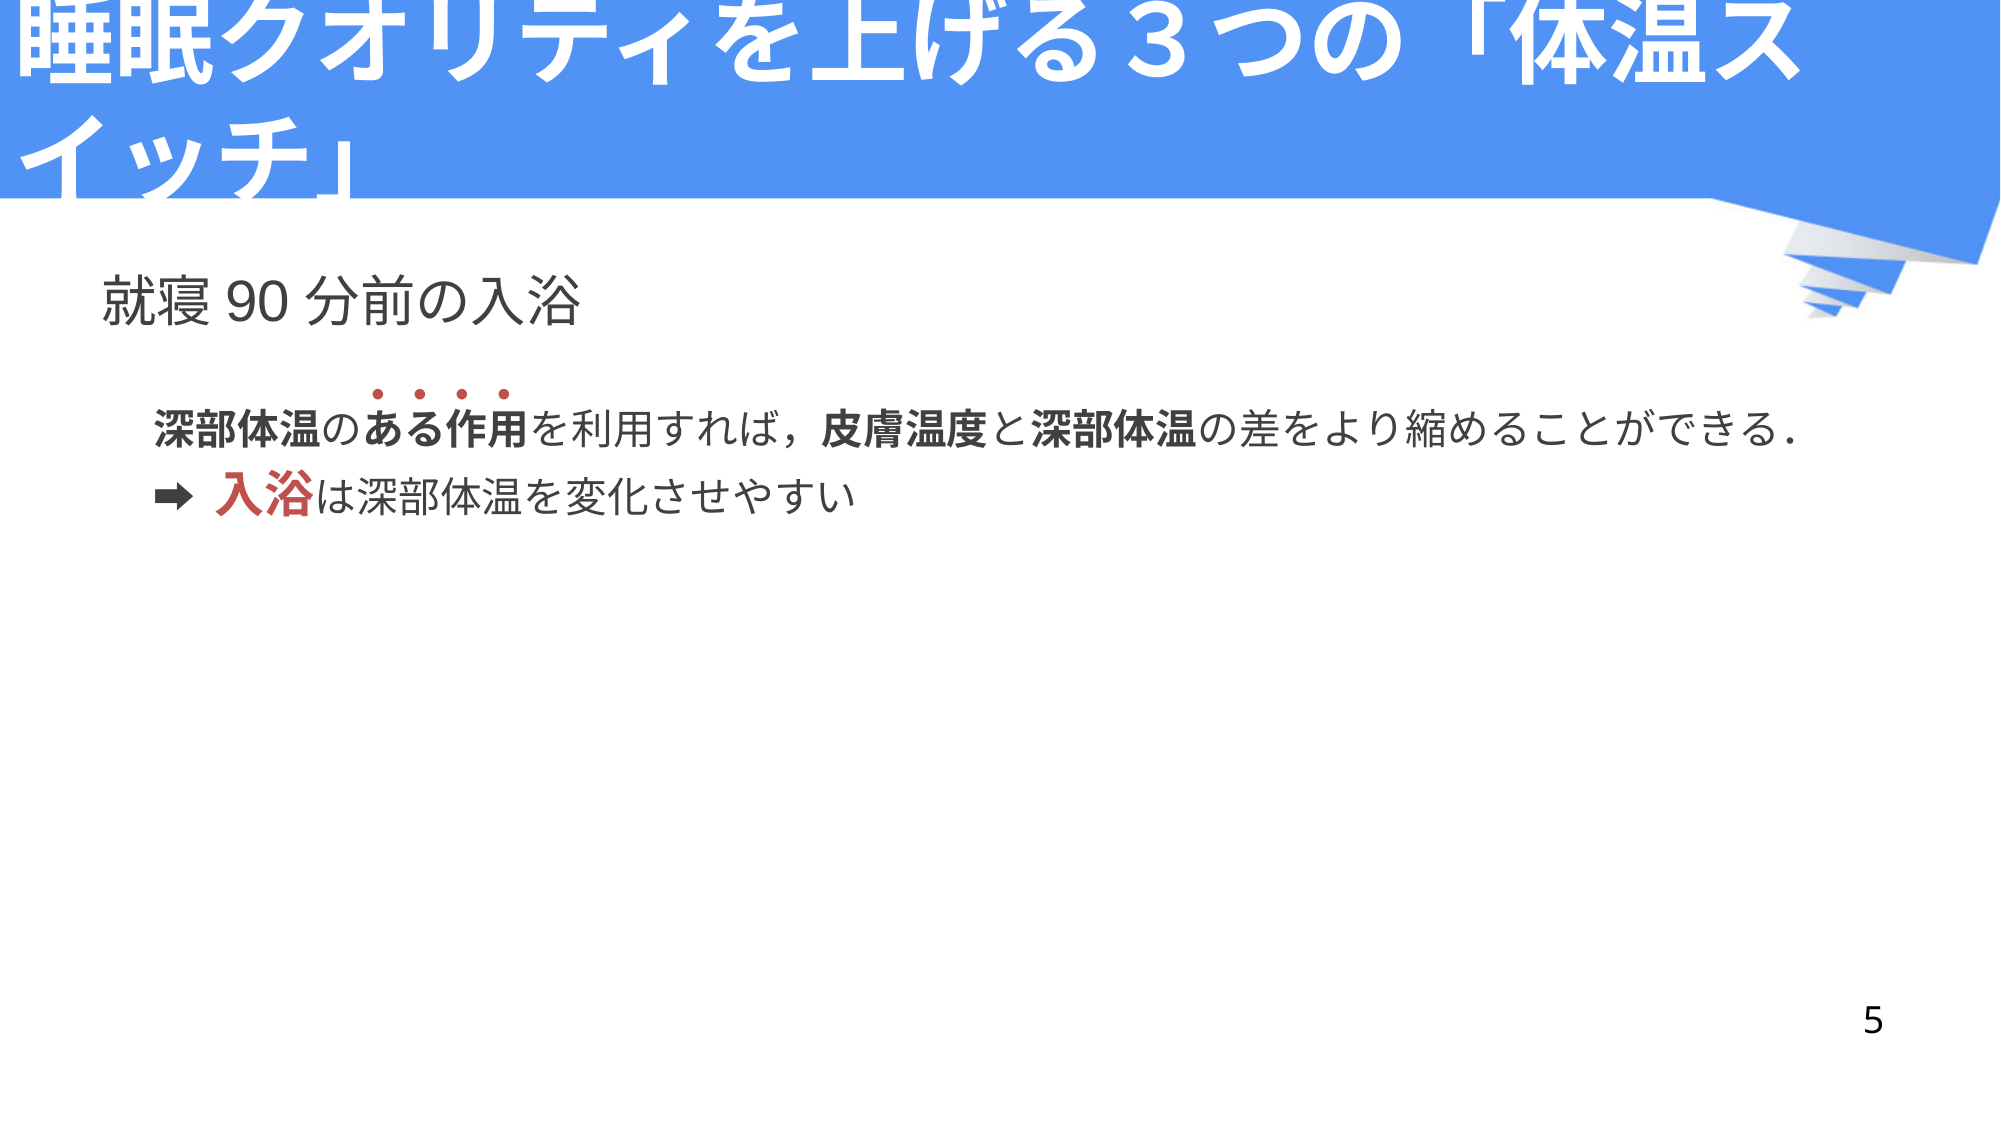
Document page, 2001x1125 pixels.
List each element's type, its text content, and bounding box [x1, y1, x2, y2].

text_box 5 [1768, 988, 1900, 1049]
text_box ・・・・ [343, 361, 626, 476]
list 就寝90分前の入浴 [86, 247, 1945, 349]
picture [0, 0, 2001, 1125]
title 睡眠クオリティを上げる３つの「体温スイッチ」 [0, 0, 2000, 194]
list 深部体温のある作用を利用すれば，皮膚温度と深部体温の差をより縮めることができる． ➡ 入浴は深部体温を変化させやすい [88, 395, 1948, 1051]
